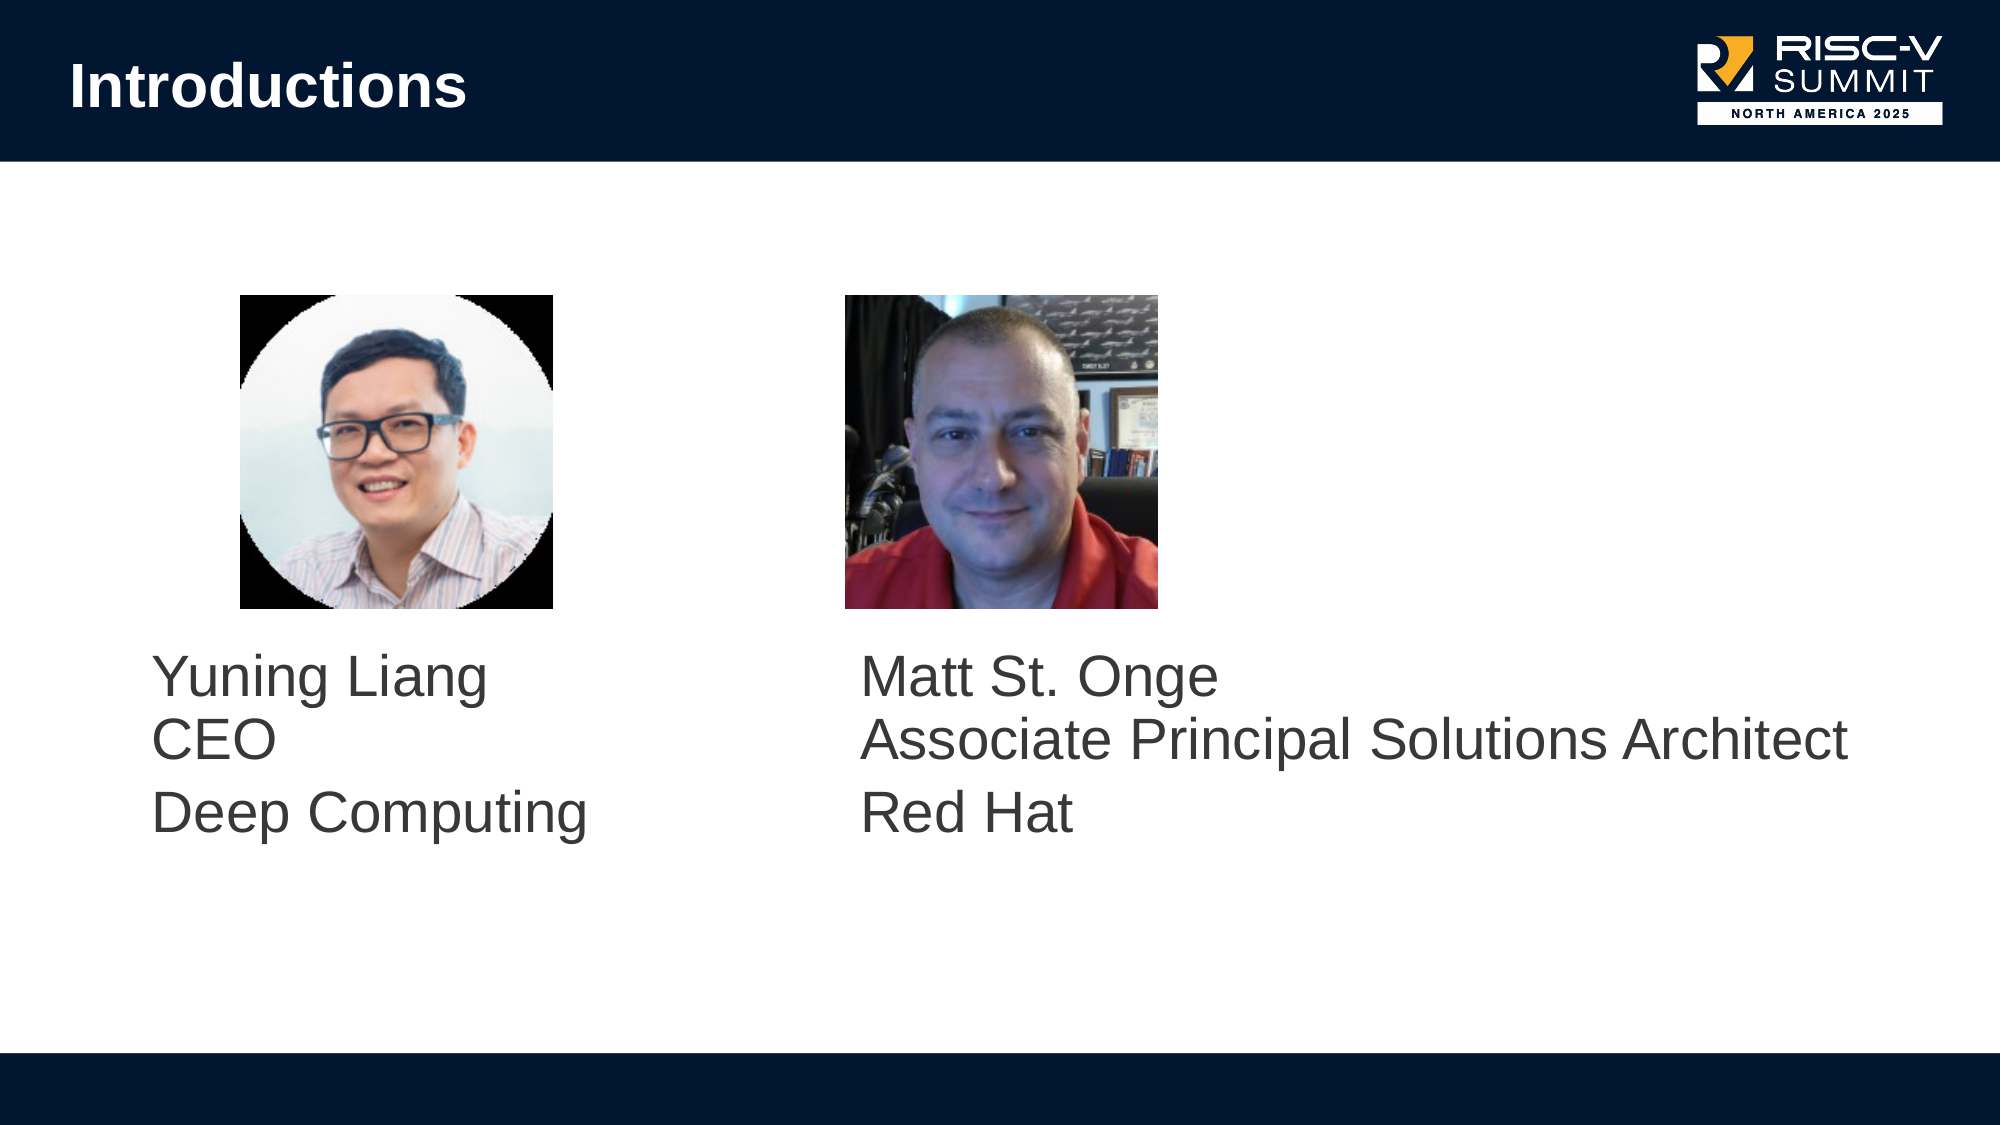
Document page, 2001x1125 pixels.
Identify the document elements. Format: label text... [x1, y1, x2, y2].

picture [239, 295, 553, 609]
list Yuning Liang CEO Deep Computing [136, 638, 845, 1005]
picture [1697, 36, 1943, 125]
title Introductions [54, 46, 1833, 113]
list Matt St. Onge Associate Principal Solutions Architect Red Hat [845, 638, 1882, 1005]
picture [844, 295, 1158, 609]
